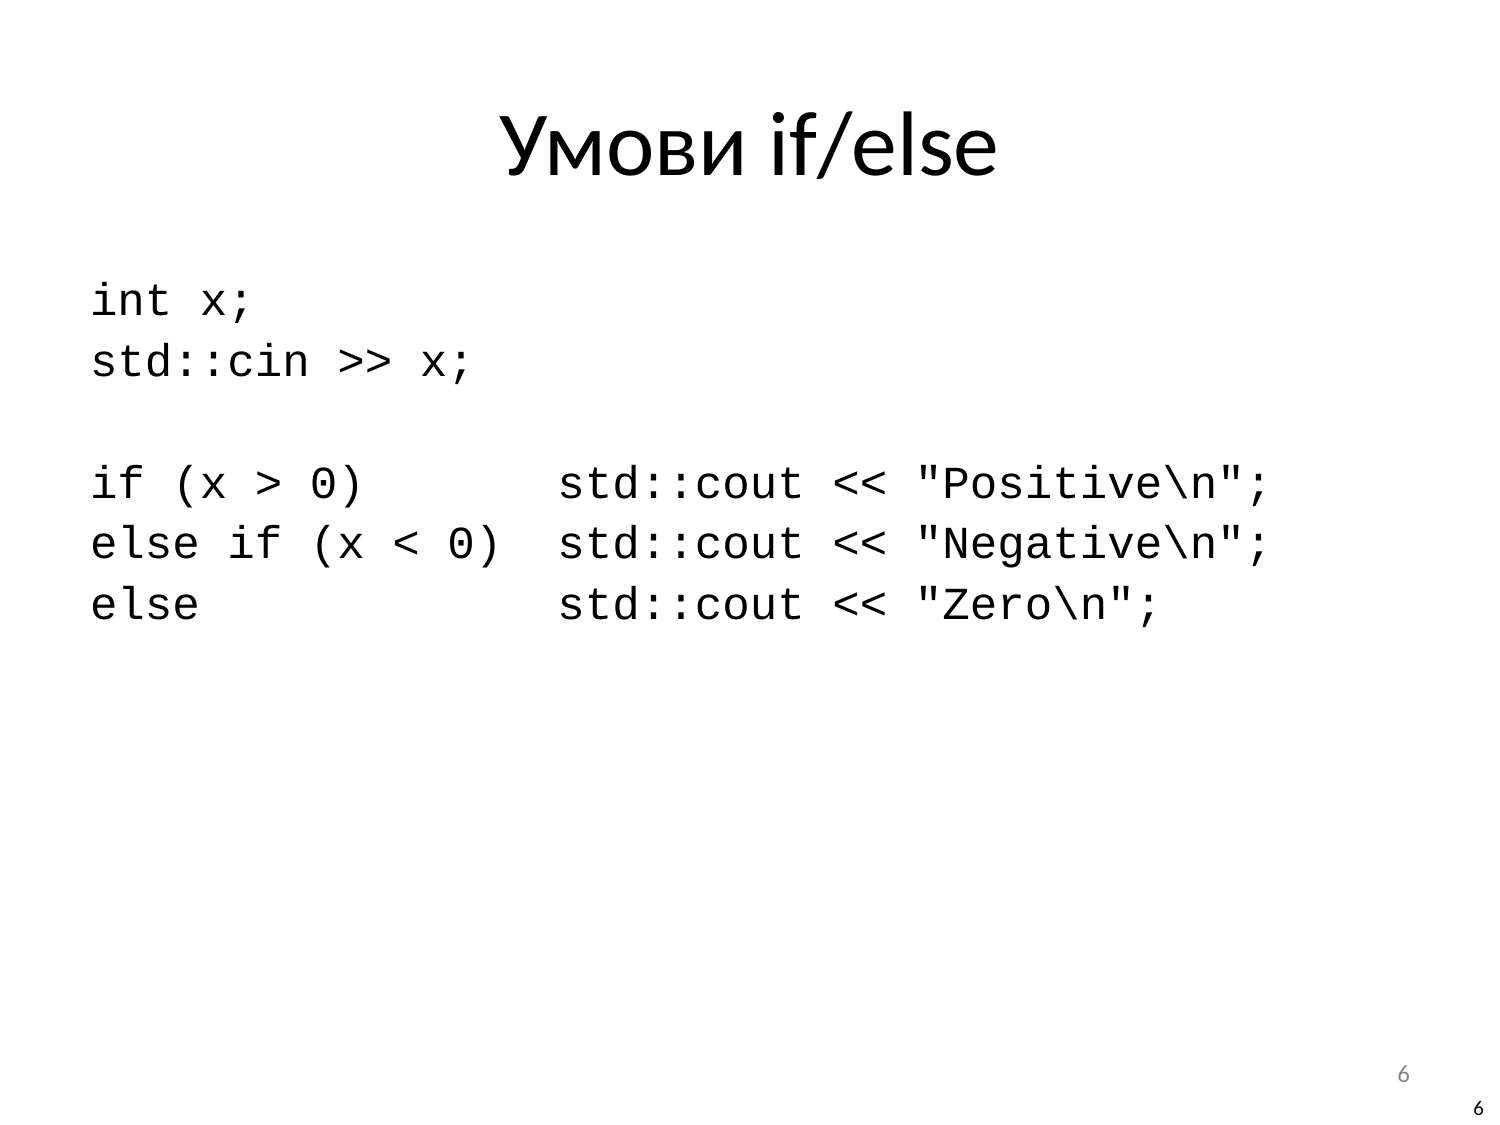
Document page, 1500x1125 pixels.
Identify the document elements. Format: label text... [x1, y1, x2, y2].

title Умови if/else [75, 45, 1425, 233]
slide_number ‹#› [1074, 1042, 1425, 1103]
text_box 6 [1458, 1041, 1500, 1125]
list int x; std::cin >> x; if (x > 0) std::cout << "Positive\n"; else if (x < 0) std::cout << "Negative\n"; else std::cout << "Zero\n"; [75, 262, 1425, 1005]
